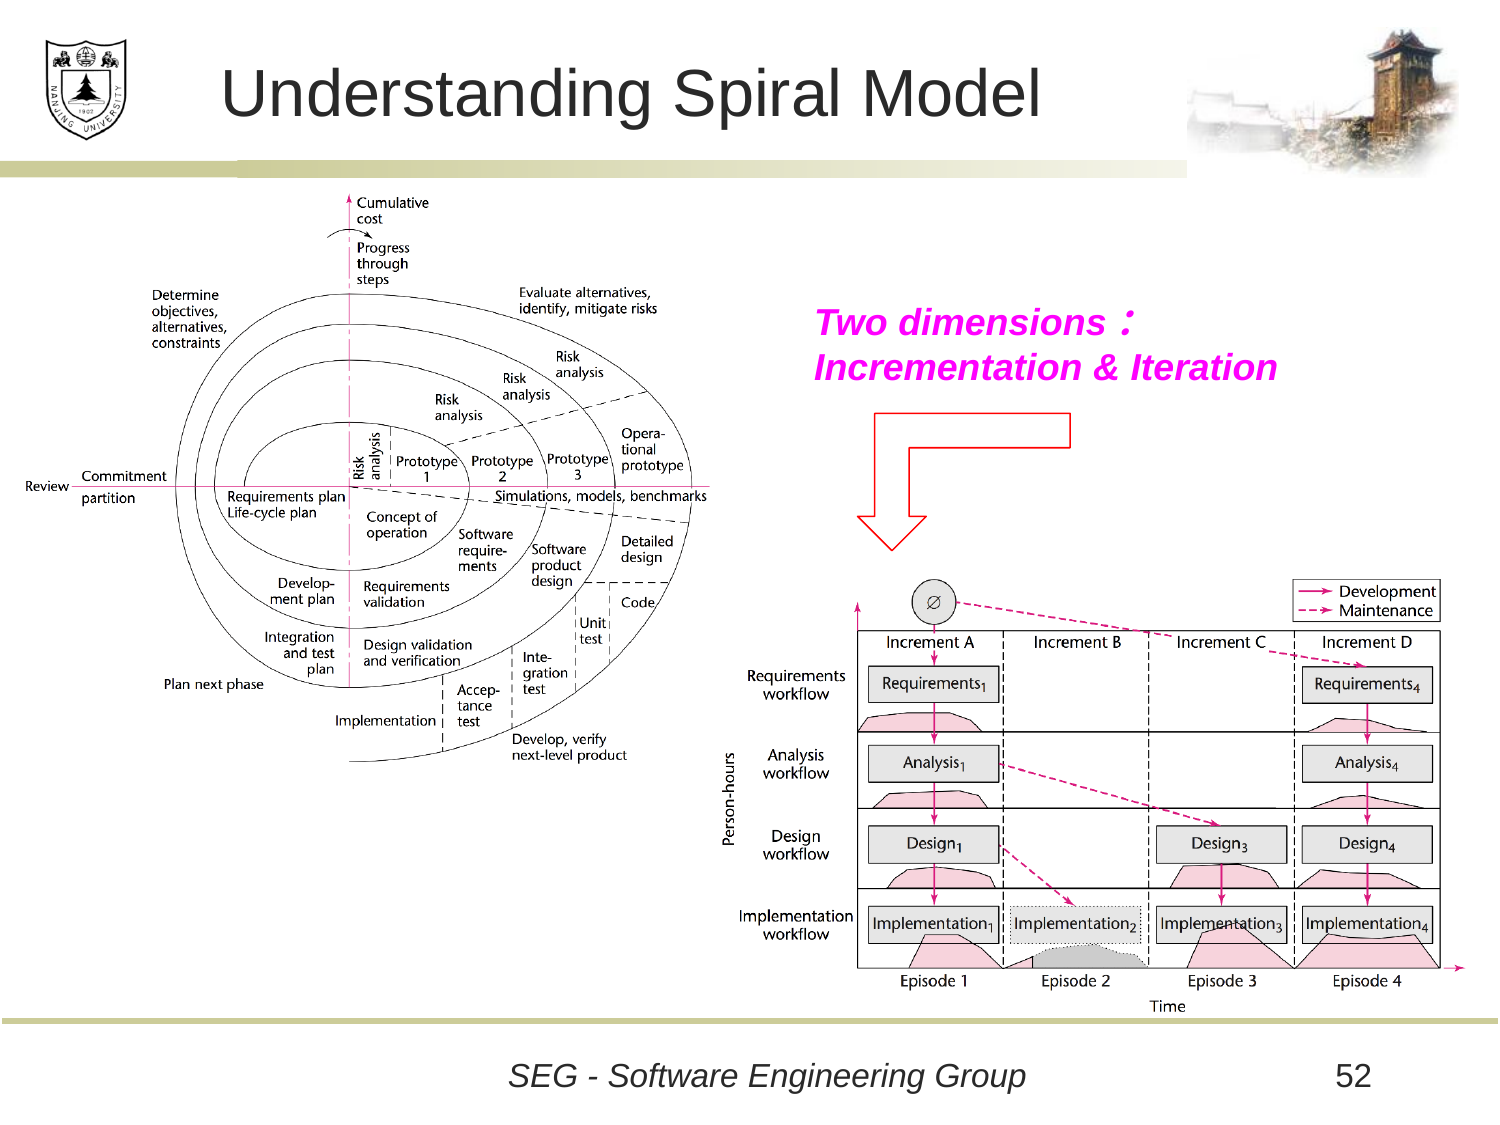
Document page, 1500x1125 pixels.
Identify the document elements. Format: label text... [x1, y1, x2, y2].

picture [2, 1018, 1498, 1024]
footer SEG - Software Engineering Group [336, 1046, 1200, 1107]
text_box [857, 413, 1071, 551]
picture [1187, 27, 1459, 178]
picture [41, 36, 131, 143]
title Understanding Spiral Model [171, 42, 1093, 138]
picture [18, 187, 1475, 1014]
slide_number 52 [1234, 1046, 1388, 1107]
text_box Two dimensions： Incrementation & Iteration [799, 291, 1305, 396]
